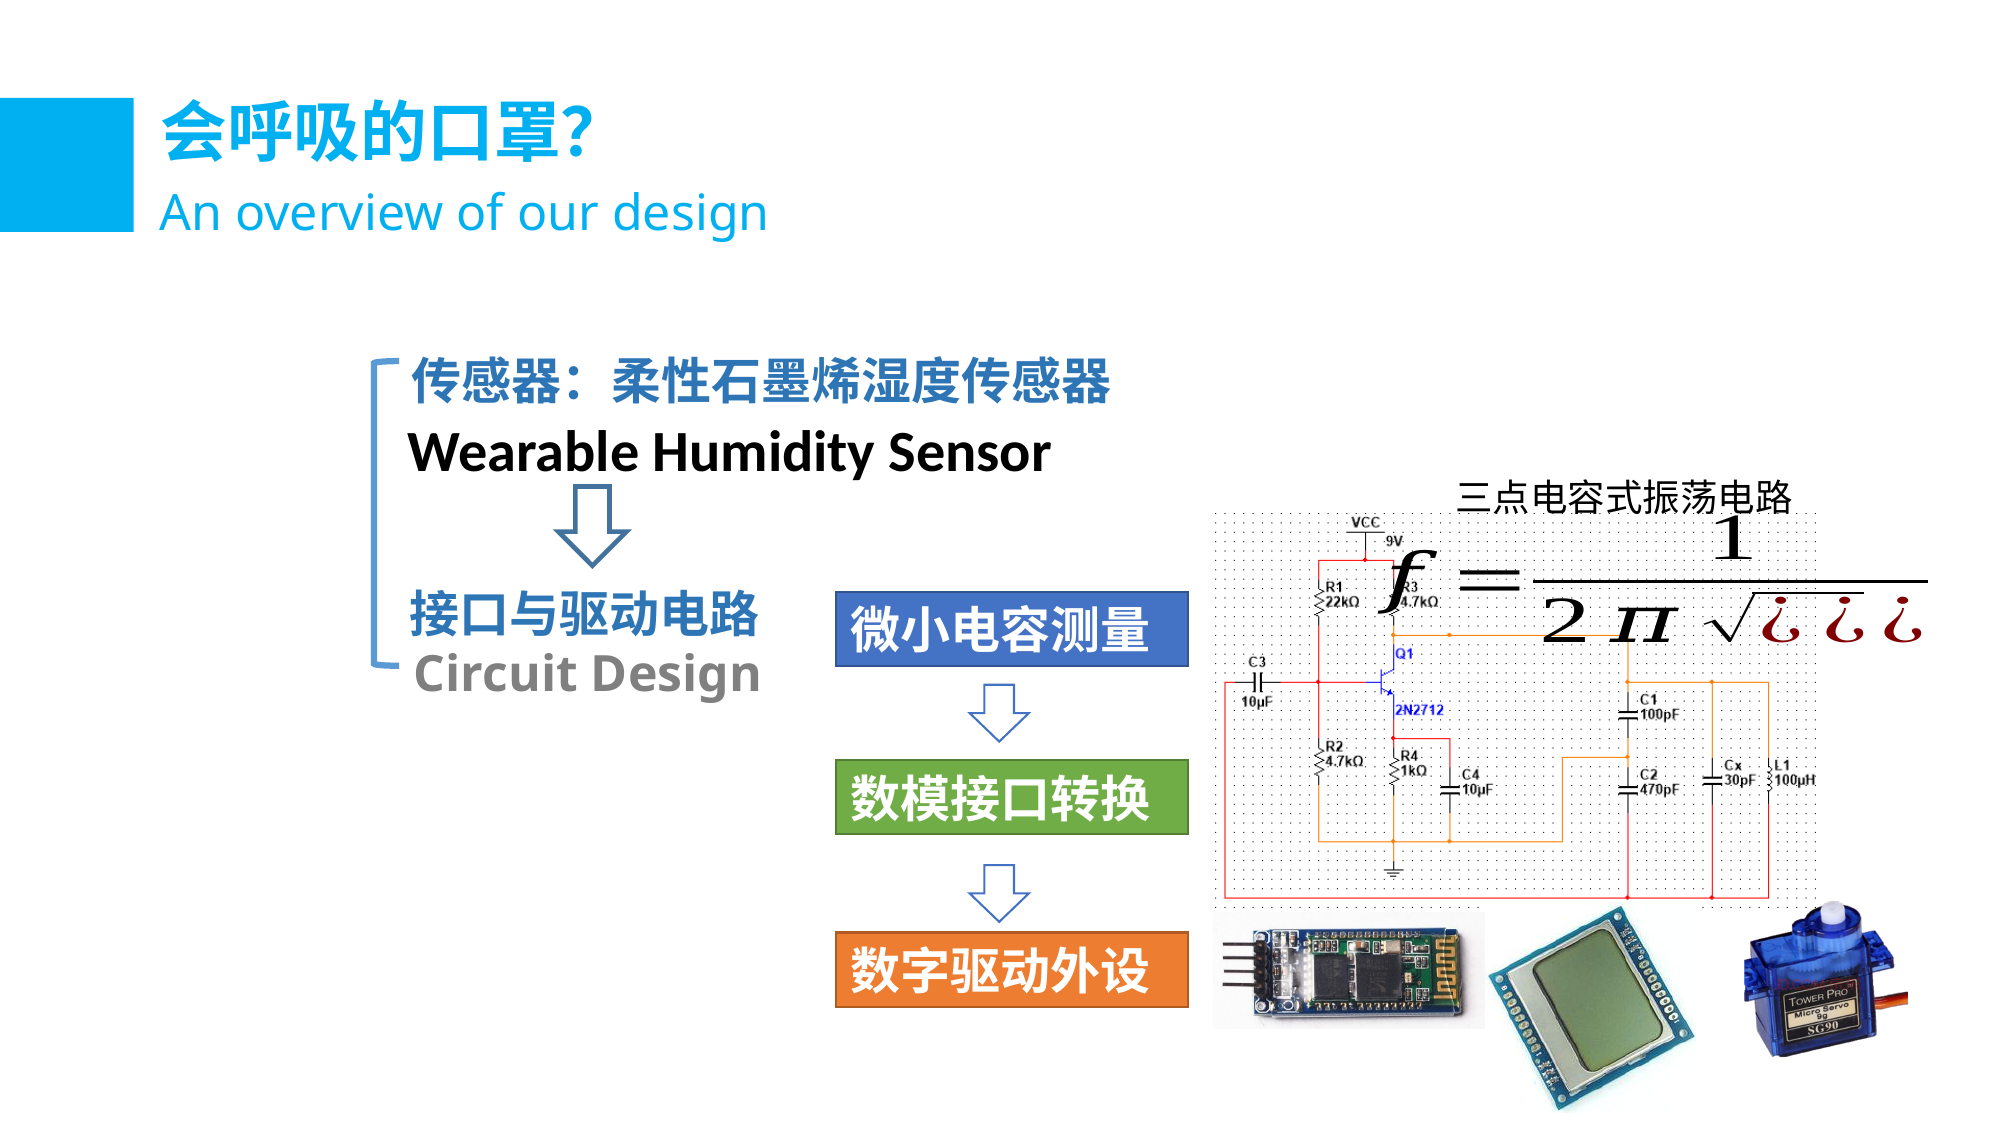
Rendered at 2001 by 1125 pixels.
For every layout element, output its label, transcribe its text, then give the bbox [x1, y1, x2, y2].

text_box [373, 360, 400, 667]
text_box 传感器：柔性石墨烯湿度传感器 [396, 342, 1345, 418]
text_box [555, 491, 630, 568]
text_box Circuit Design [399, 651, 1212, 710]
picture [1212, 513, 1908, 1113]
text_box 会呼吸的口罩？ [145, 82, 2000, 178]
text_box Wearable Humidity Sensor [393, 405, 1392, 491]
text_box 三点电容式振荡电路 [1440, 466, 1952, 526]
text_box 数字驱动外设 [835, 931, 1189, 1008]
text_box [0, 97, 134, 232]
text_box [967, 710, 1032, 743]
text_box 接口与驱动电路 [394, 575, 1212, 651]
text_box 数模接口转换 [835, 759, 1189, 835]
text_box [967, 864, 1032, 924]
text_box An overview of our design [144, 172, 1009, 248]
